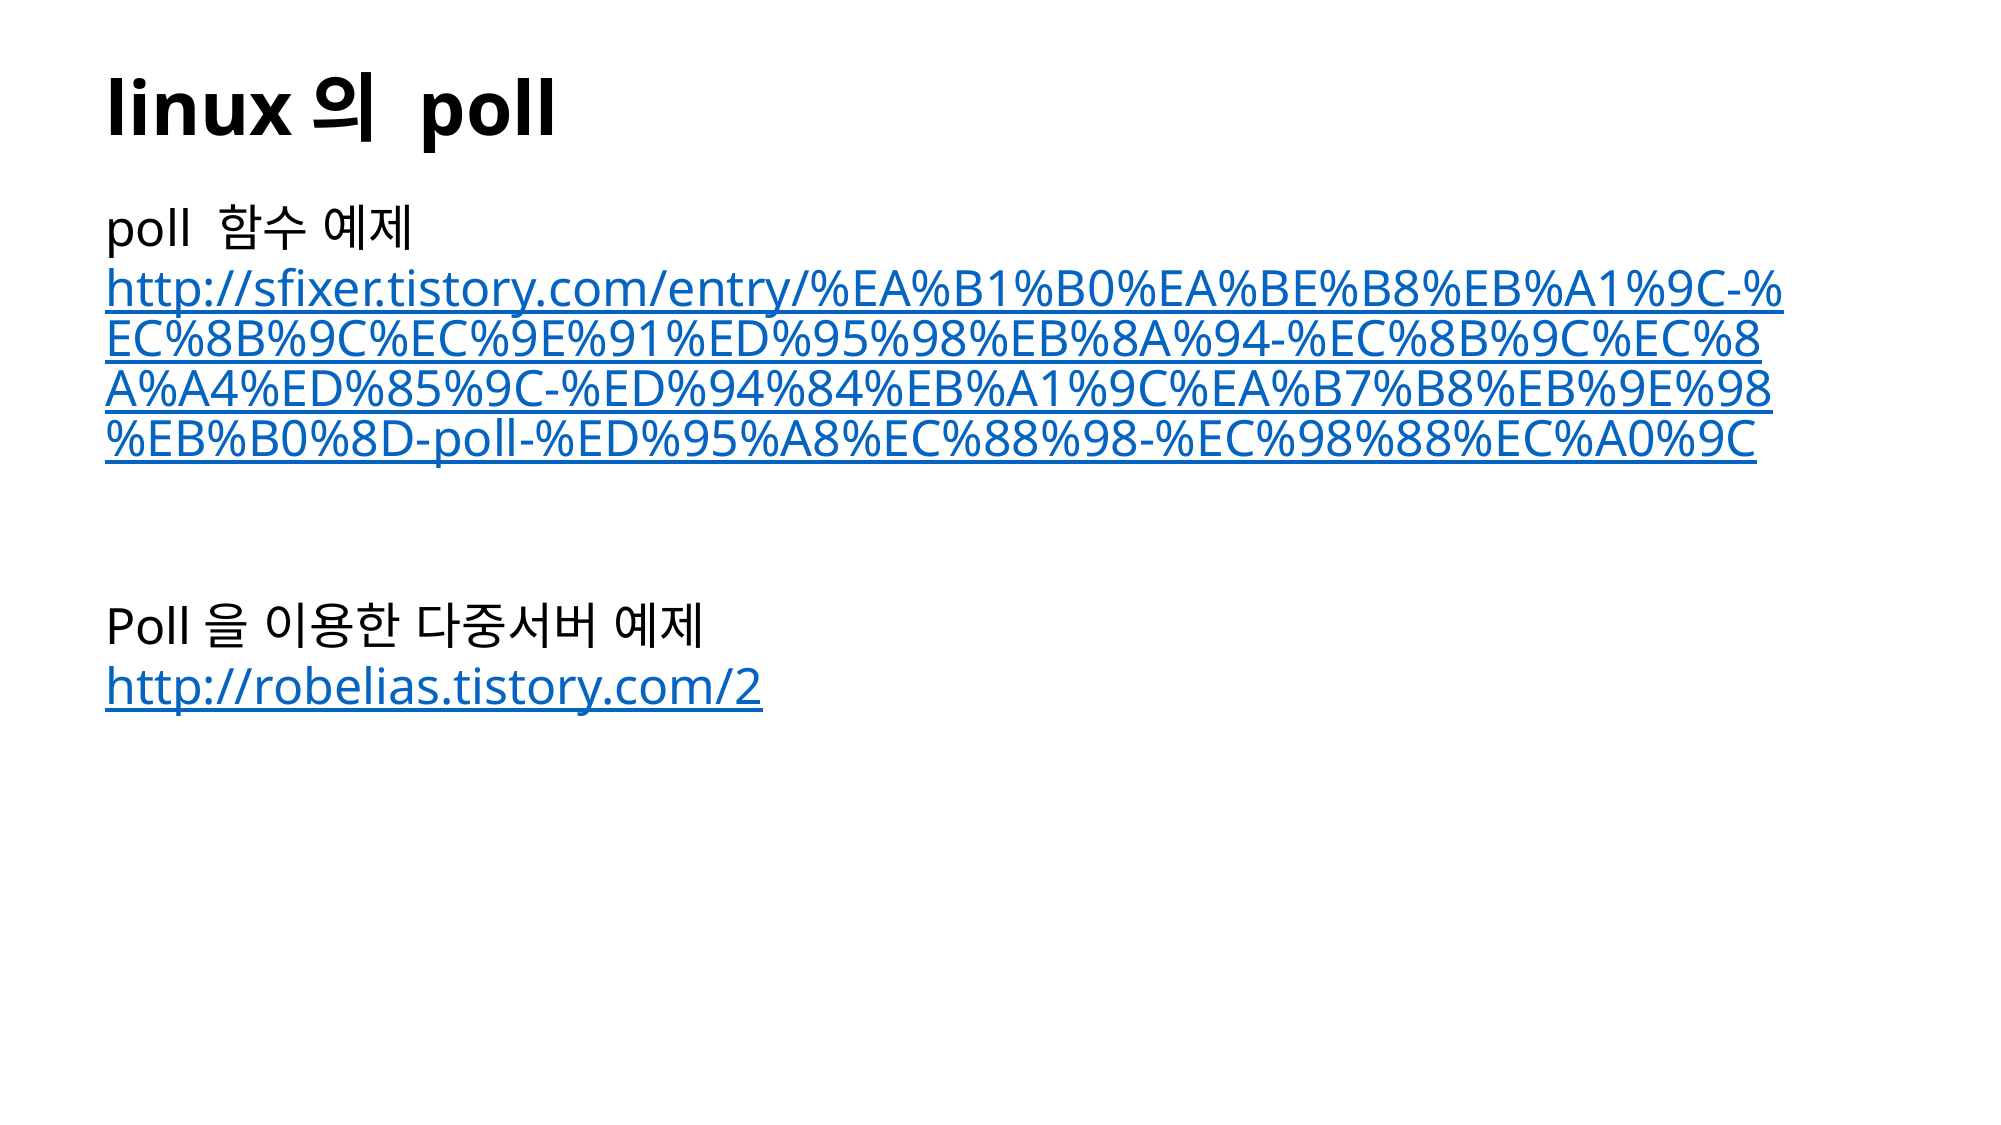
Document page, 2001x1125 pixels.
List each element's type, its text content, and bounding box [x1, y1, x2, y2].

text_box poll 함수 예제 http://sfixer.tistory.com/entry/%EA%B1%B0%EA%BE%B8%EB%A1%9C-%EC%8B%9C%EC%9E%91%ED%95%98%EB%8A%94-%EC%8B%9C%EC%8A%A4%ED%85%9C-%ED%94%84%EB%A1%9C%EA%B7%B8%EB%9E%98%EB%B0%8D-poll-%ED%95%A8%EC%88%98-%EC%98%88%EC%A0%9C Poll을 이용한 다중서버 예제 http://robelias.tistory.com/2 [90, 189, 1801, 581]
text_box linux의 poll [90, 52, 759, 158]
